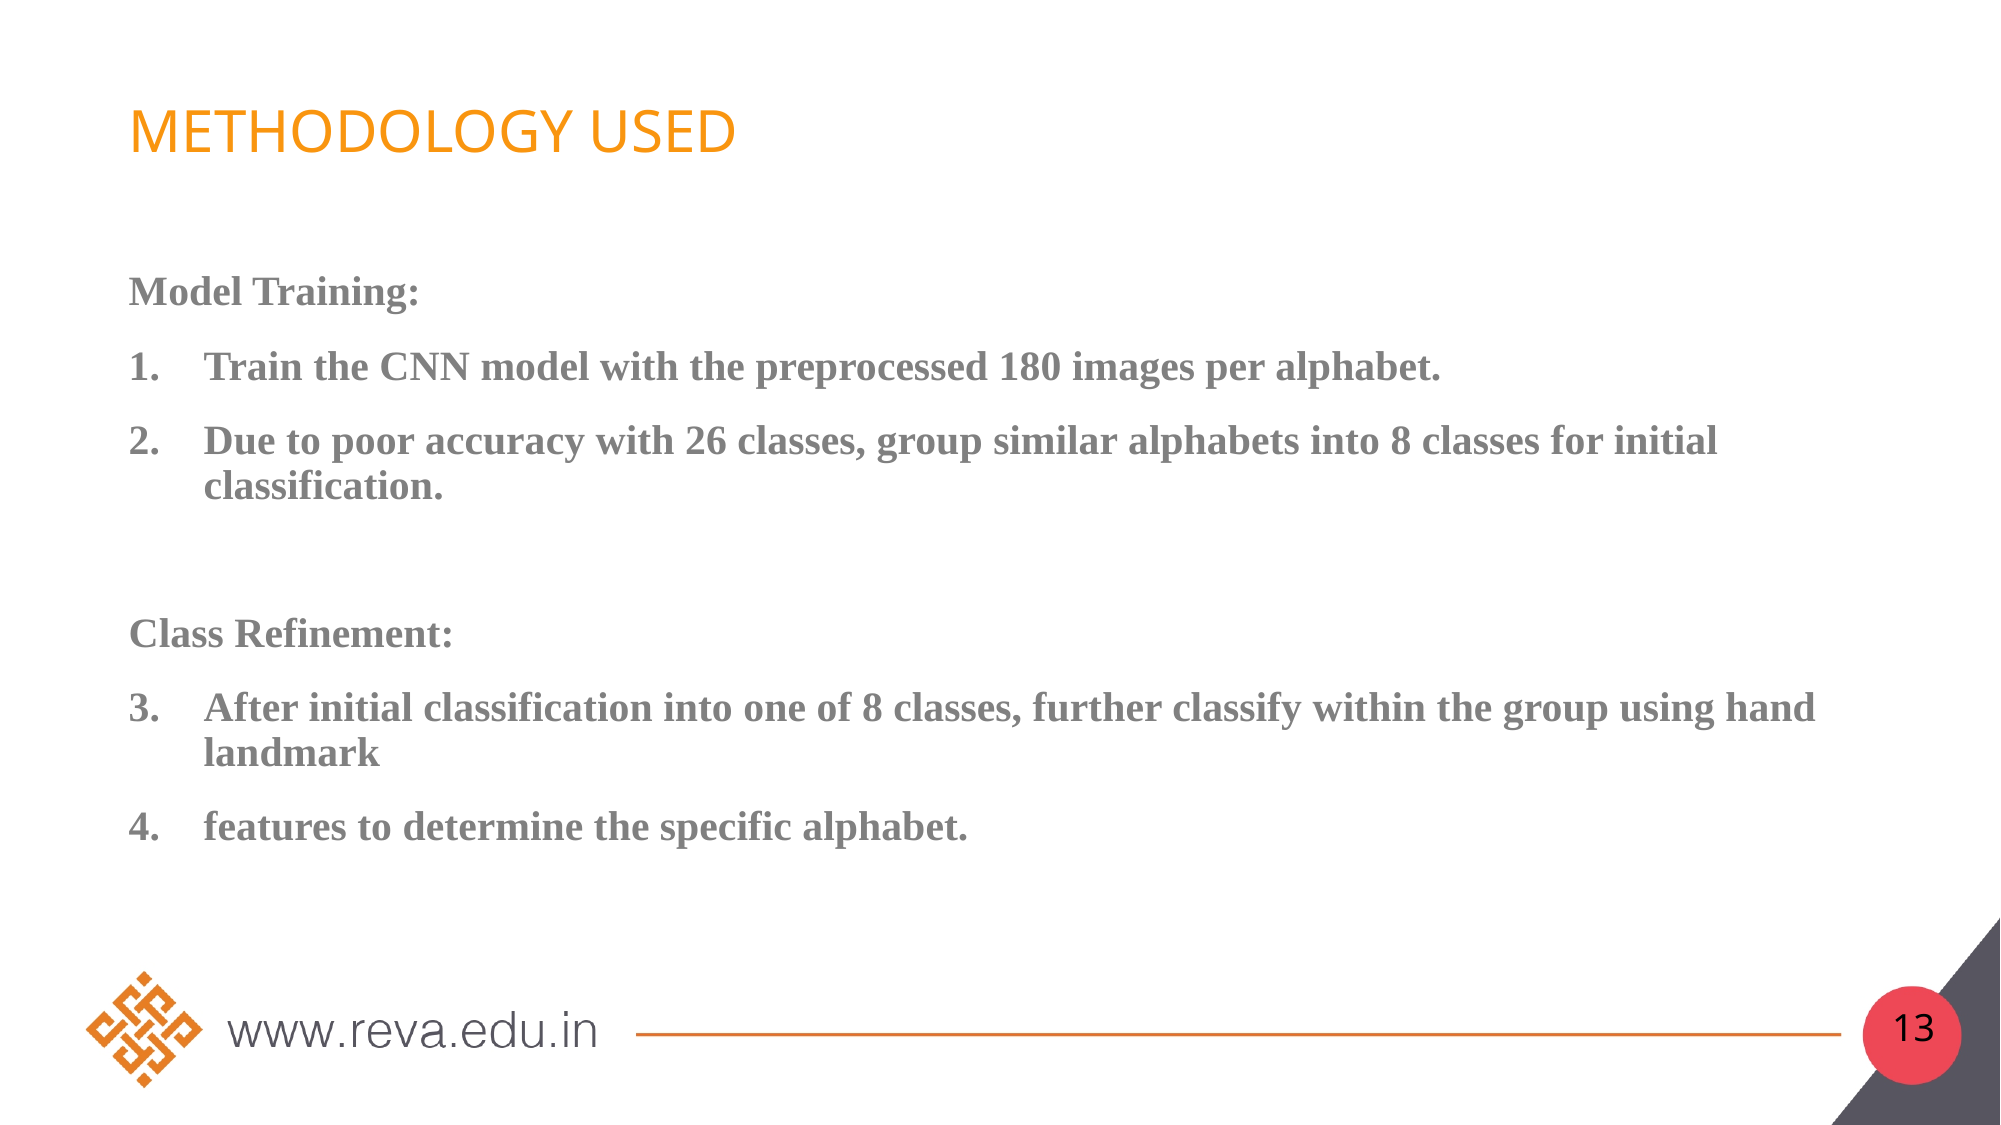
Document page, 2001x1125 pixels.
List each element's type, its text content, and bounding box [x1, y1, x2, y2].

picture [0, 0, 2000, 1125]
slide_number 13 [1864, 1009, 1963, 1060]
title METHODOLOGY USED [114, 64, 1134, 203]
list Model Training: Train the CNN model with the preprocessed 180 images per alphabet. Due to poor accuracy with 26 classes, group similar alphabets into 8 classes for initial classification. Class Refinement: After initial classification into one of 8 classes, further classify within the group using hand landmark features to determine the specific alphabet. [114, 262, 1963, 1009]
